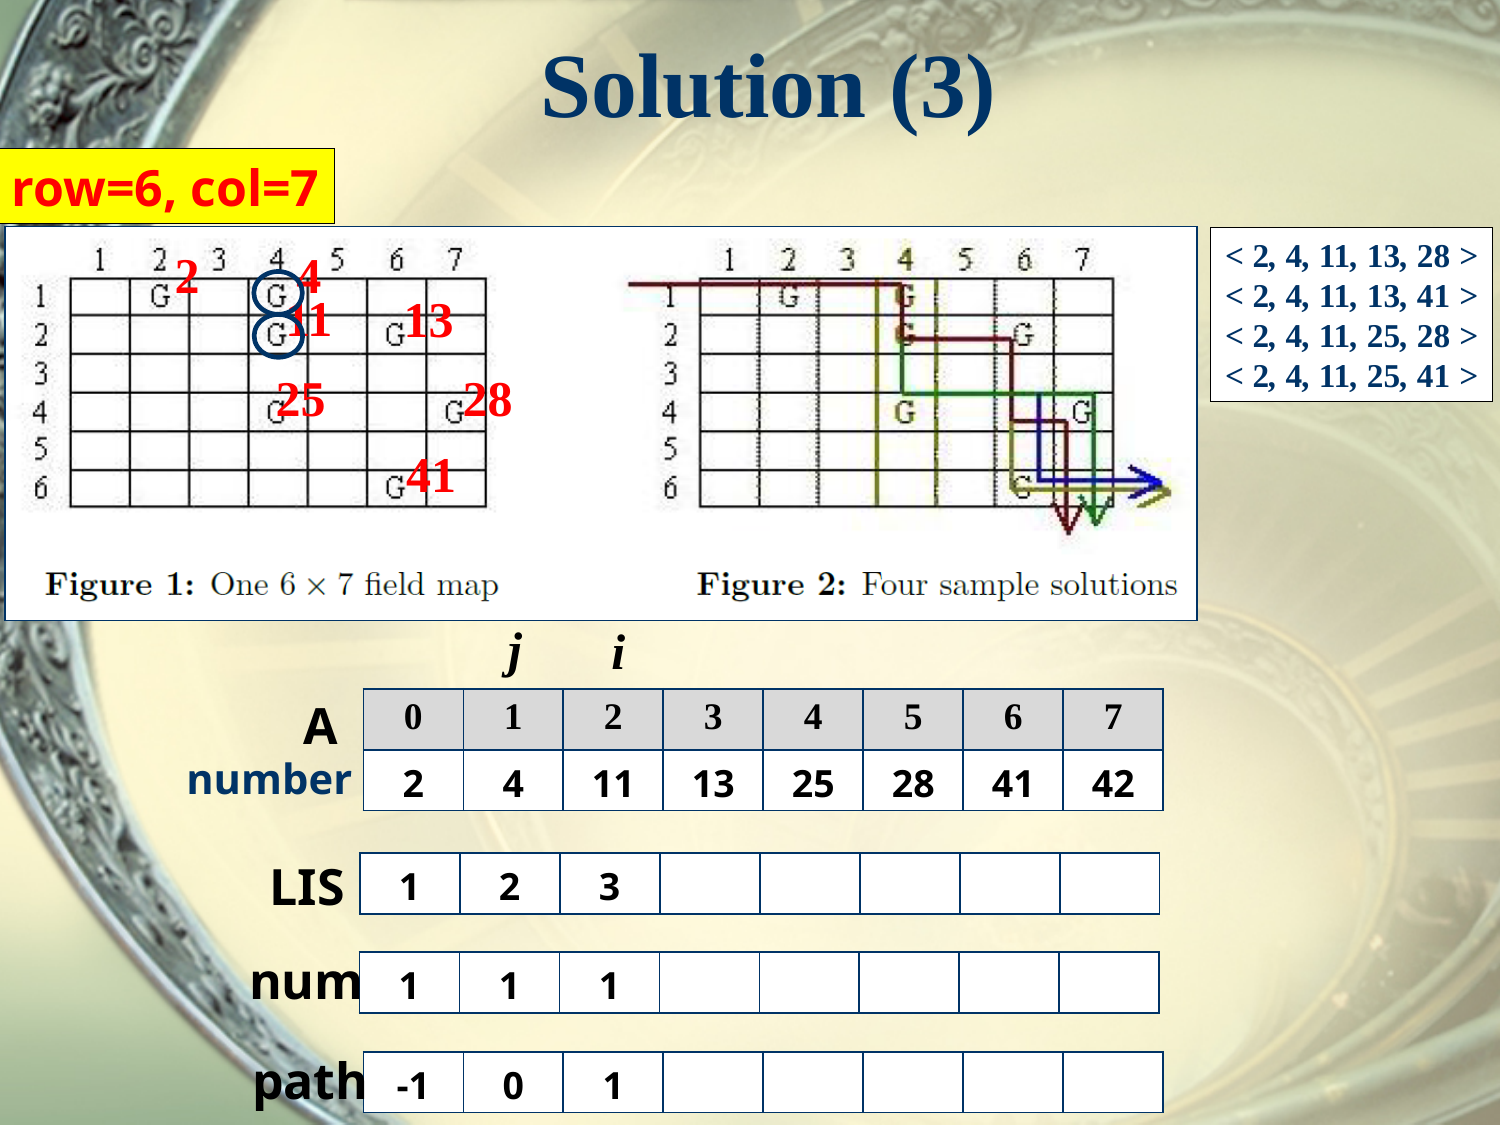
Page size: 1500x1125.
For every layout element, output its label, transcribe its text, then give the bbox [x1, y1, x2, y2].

table_cell 13 [664, 751, 762, 810]
table_header 1 [460, 953, 559, 1012]
table_header [861, 854, 959, 913]
table_header 0 [364, 690, 463, 749]
picture [0, 0, 1500, 1125]
text_box num [234, 942, 379, 1018]
table_header [664, 1053, 762, 1112]
text_box i [596, 629, 641, 687]
table_cell 41 [964, 751, 1062, 810]
table_header 1 [464, 690, 562, 749]
table_header 1 [361, 854, 459, 913]
table_header 3 [664, 690, 762, 749]
table_cell 42 [1064, 751, 1162, 810]
table_cell 2 [368, 751, 463, 810]
table_header [864, 1053, 962, 1112]
table_header 1 [560, 953, 659, 1012]
table_header [1064, 1053, 1162, 1112]
table_header 6 [964, 690, 1062, 749]
text_box path [237, 1041, 384, 1117]
table_header [661, 854, 759, 913]
table_header 4 [764, 690, 862, 749]
table_header [660, 953, 759, 1012]
table_header [964, 1053, 1062, 1112]
text_box j [493, 629, 538, 685]
table_cell 11 [564, 751, 662, 810]
table_header 1 [379, 953, 459, 1012]
table_header 1 [564, 1053, 662, 1112]
table_header [760, 953, 858, 1012]
text_box A [289, 687, 354, 745]
table_cell 4 [464, 751, 562, 810]
table_header [960, 953, 1058, 1012]
table_header [860, 953, 958, 1012]
table_header -1 [384, 1053, 463, 1112]
title Solution (3) [168, 30, 1369, 169]
table_header 2 [564, 690, 662, 749]
table_header [961, 854, 1059, 913]
table_cell 25 [764, 751, 862, 810]
text_box < 2, 4, 11, 13, 28 > < 2, 4, 11, 13, 41 > < 2, 4, 11, 25, 28 > < 2, 4, 11, 25, 41 > [1210, 227, 1493, 402]
table_header 2 [461, 854, 559, 913]
table_header 5 [864, 690, 962, 749]
table_header 0 [464, 1053, 562, 1112]
table_header [1061, 854, 1159, 913]
table_header 7 [1064, 690, 1162, 749]
text_box row=6, col=7 [0, 148, 335, 224]
text_box LIS [254, 848, 360, 923]
table_cell 28 [864, 751, 962, 810]
table_header 3 [561, 854, 659, 913]
table_header [764, 1053, 862, 1112]
text_box number [171, 745, 368, 810]
table_header [761, 854, 859, 913]
table_header [1060, 953, 1158, 1012]
